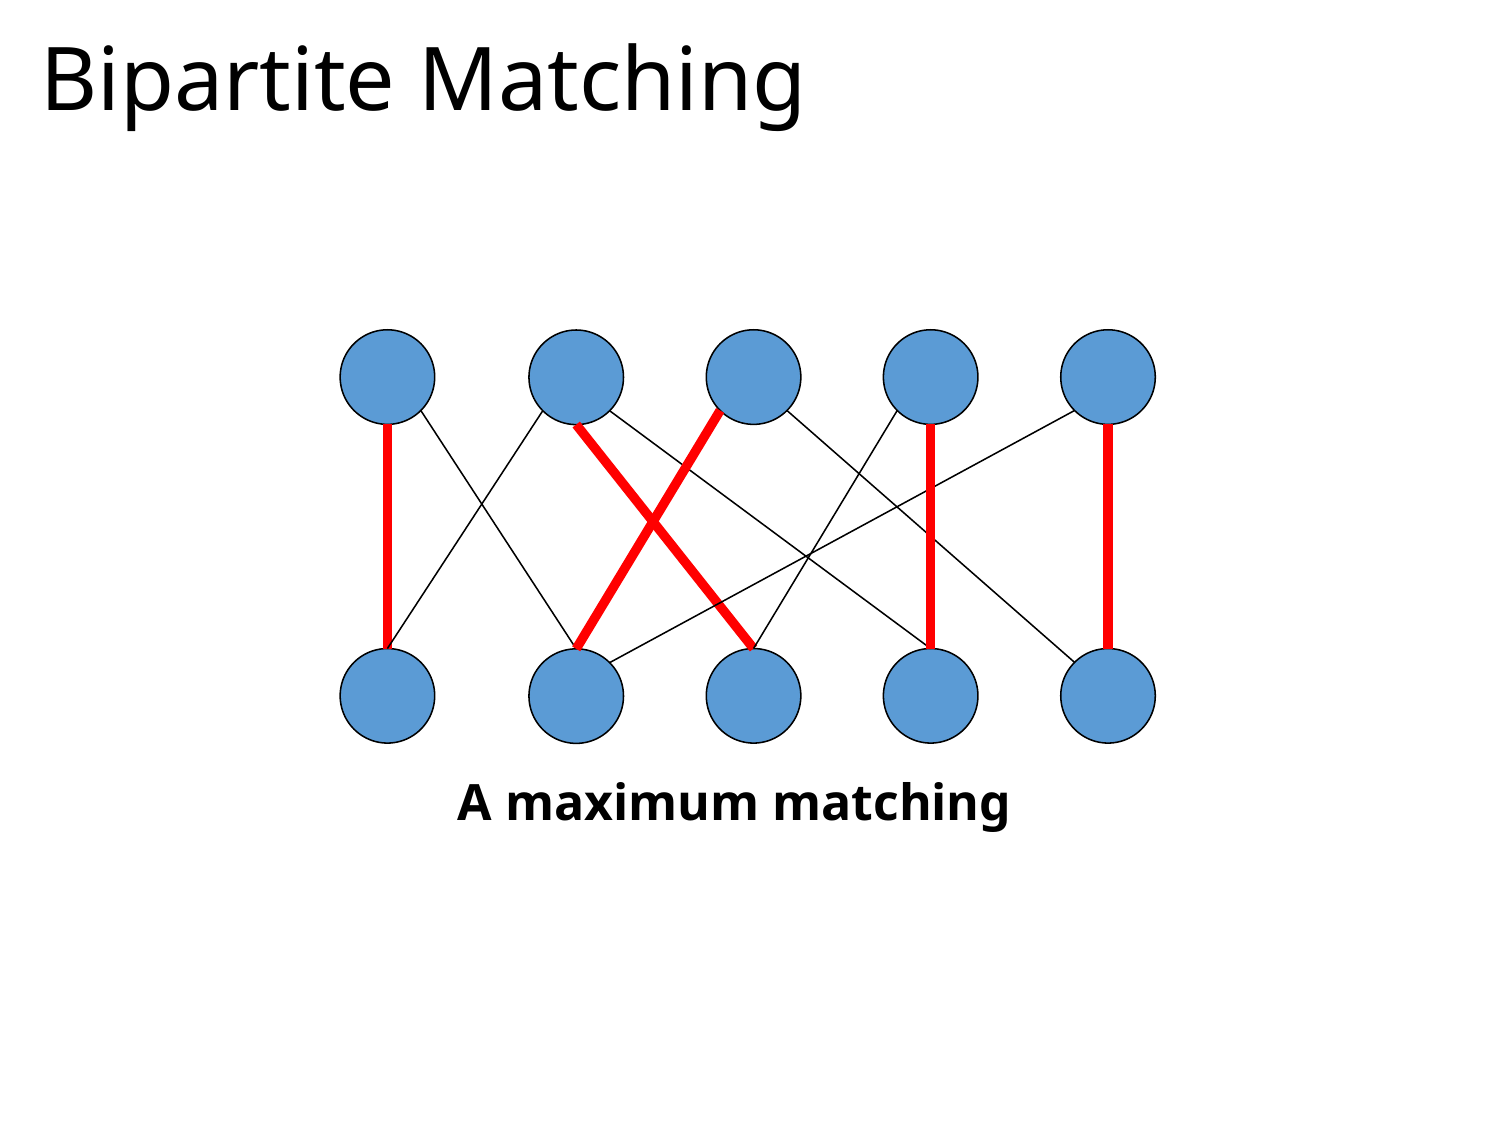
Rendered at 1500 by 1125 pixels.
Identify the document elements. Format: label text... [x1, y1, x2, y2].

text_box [340, 329, 1156, 839]
title Bipartite Matching [25, 26, 1469, 138]
